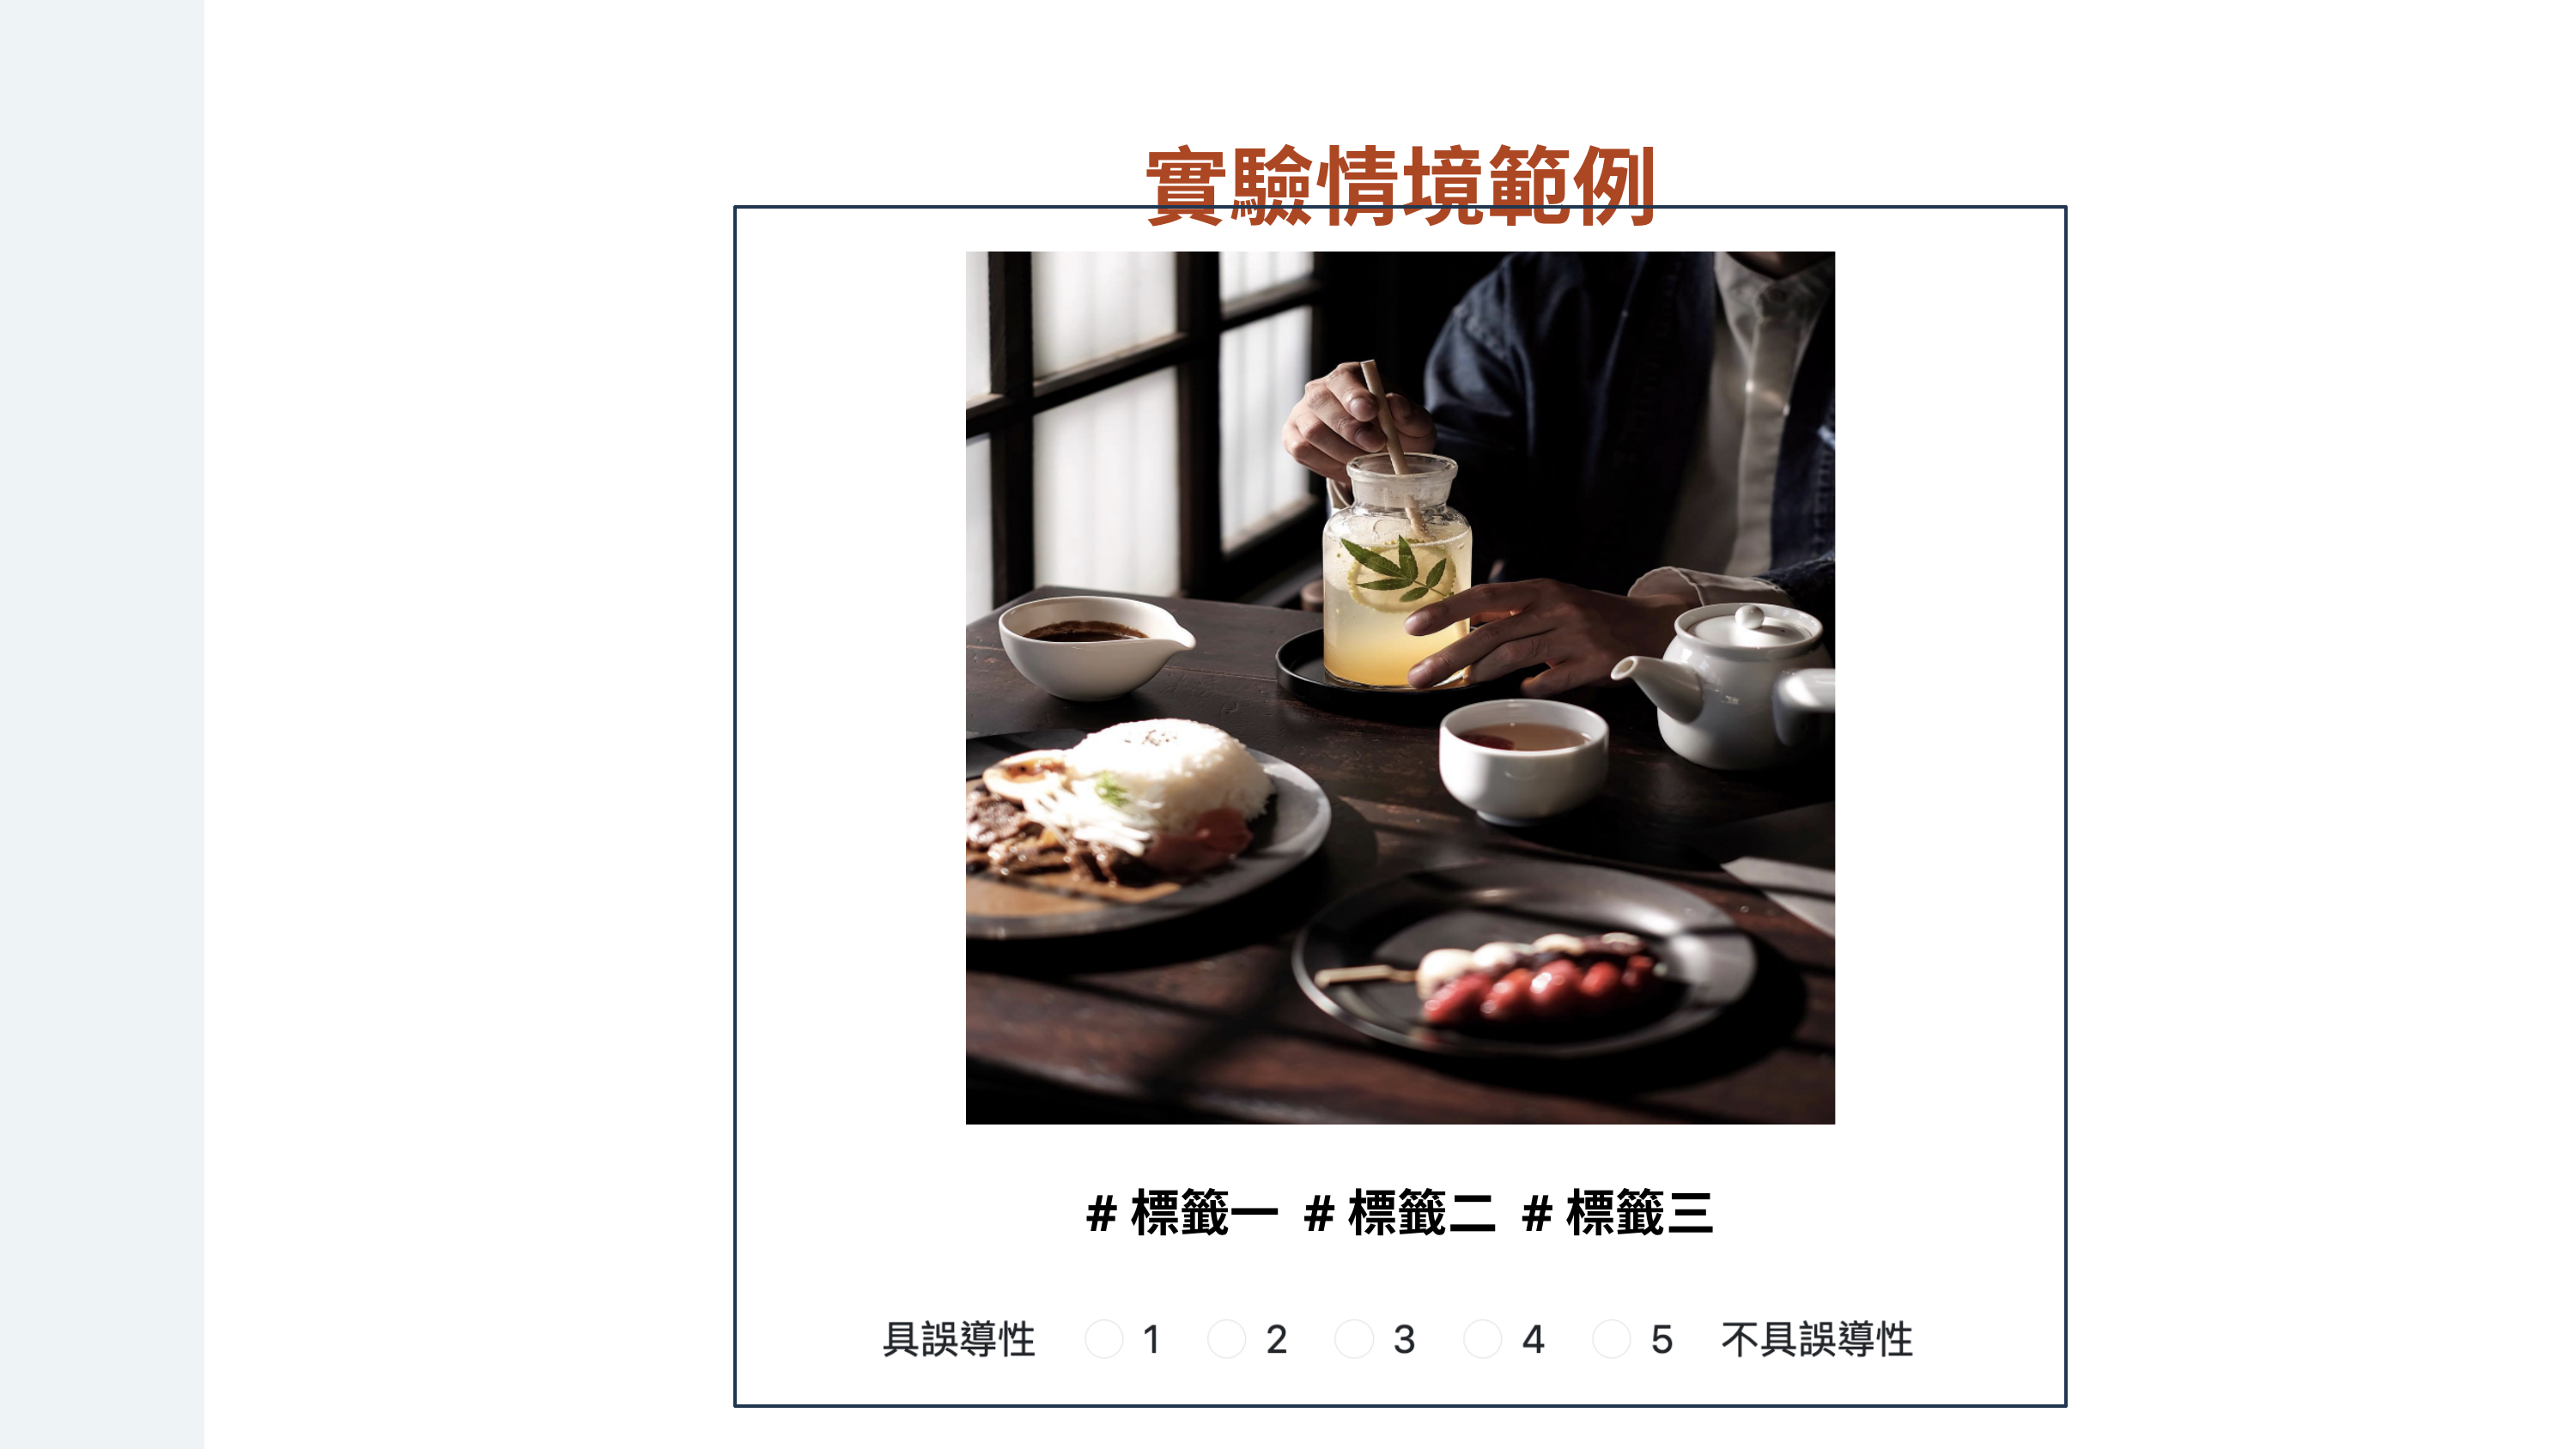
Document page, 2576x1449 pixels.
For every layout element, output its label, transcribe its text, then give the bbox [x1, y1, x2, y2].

text_box [735, 207, 2067, 1406]
text_box 實驗情境範例 [703, 0, 2098, 236]
picture [861, 1300, 1940, 1383]
picture [0, 0, 204, 1449]
picture [965, 252, 1836, 1125]
